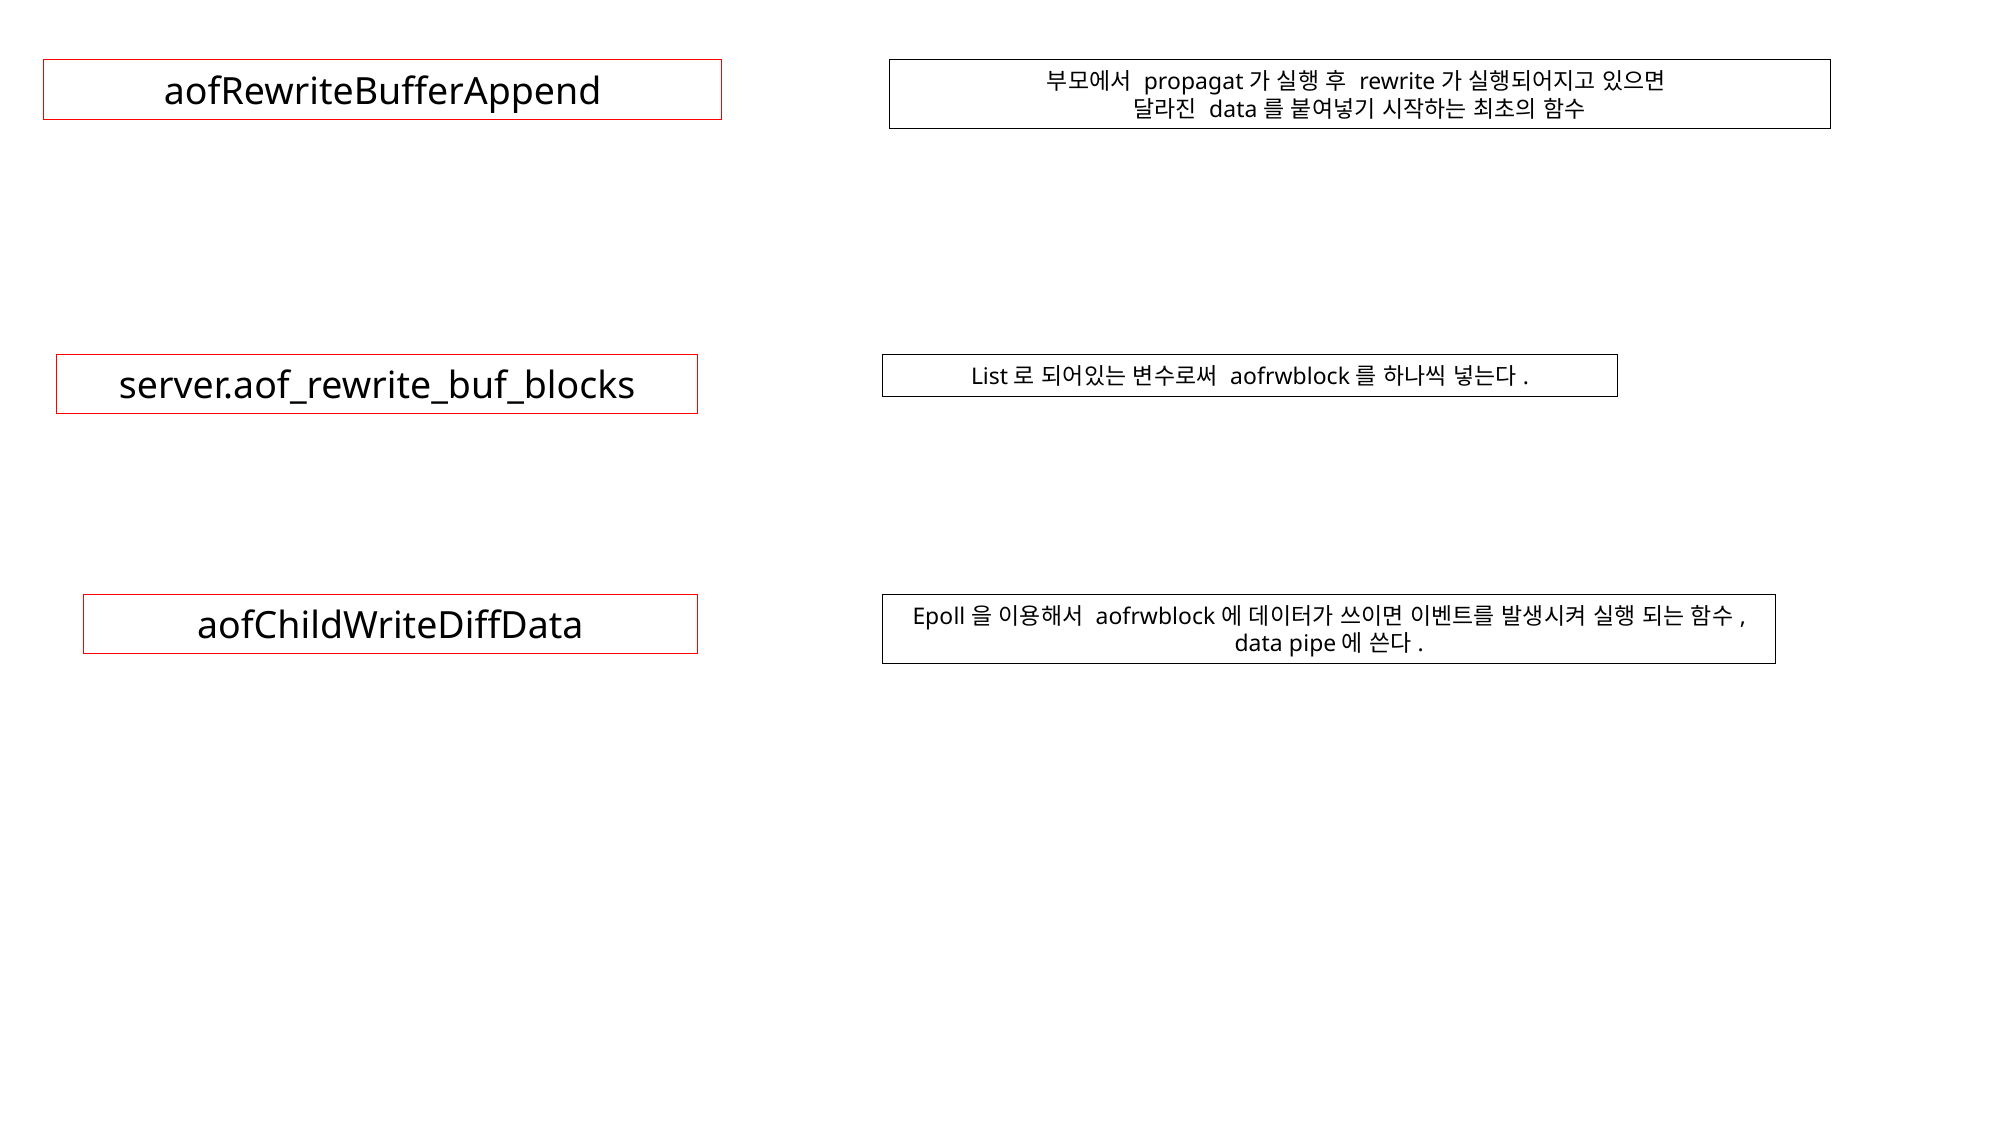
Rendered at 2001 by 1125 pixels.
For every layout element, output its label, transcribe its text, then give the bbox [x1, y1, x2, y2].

text_box Epoll을 이용해서 aofrwblock에 데이터가 쓰이면 이벤트를 발생시켜 실행 되는 함수, data pipe에 쓴다. [882, 594, 1776, 664]
text_box List로 되어있는 변수로써 aofrwblock를 하나씩 넣는다. [882, 354, 1618, 397]
text_box 부모에서 propagat가 실행 후 rewrite가 실행되어지고 있으면 달라진 data를 붙여넣기 시작하는 최초의 함수 [889, 59, 1831, 129]
text_box aofChildWriteDiffData [83, 594, 698, 654]
text_box aofRewriteBufferAppend [43, 59, 722, 120]
text_box server.aof_rewrite_buf_blocks [56, 354, 698, 414]
